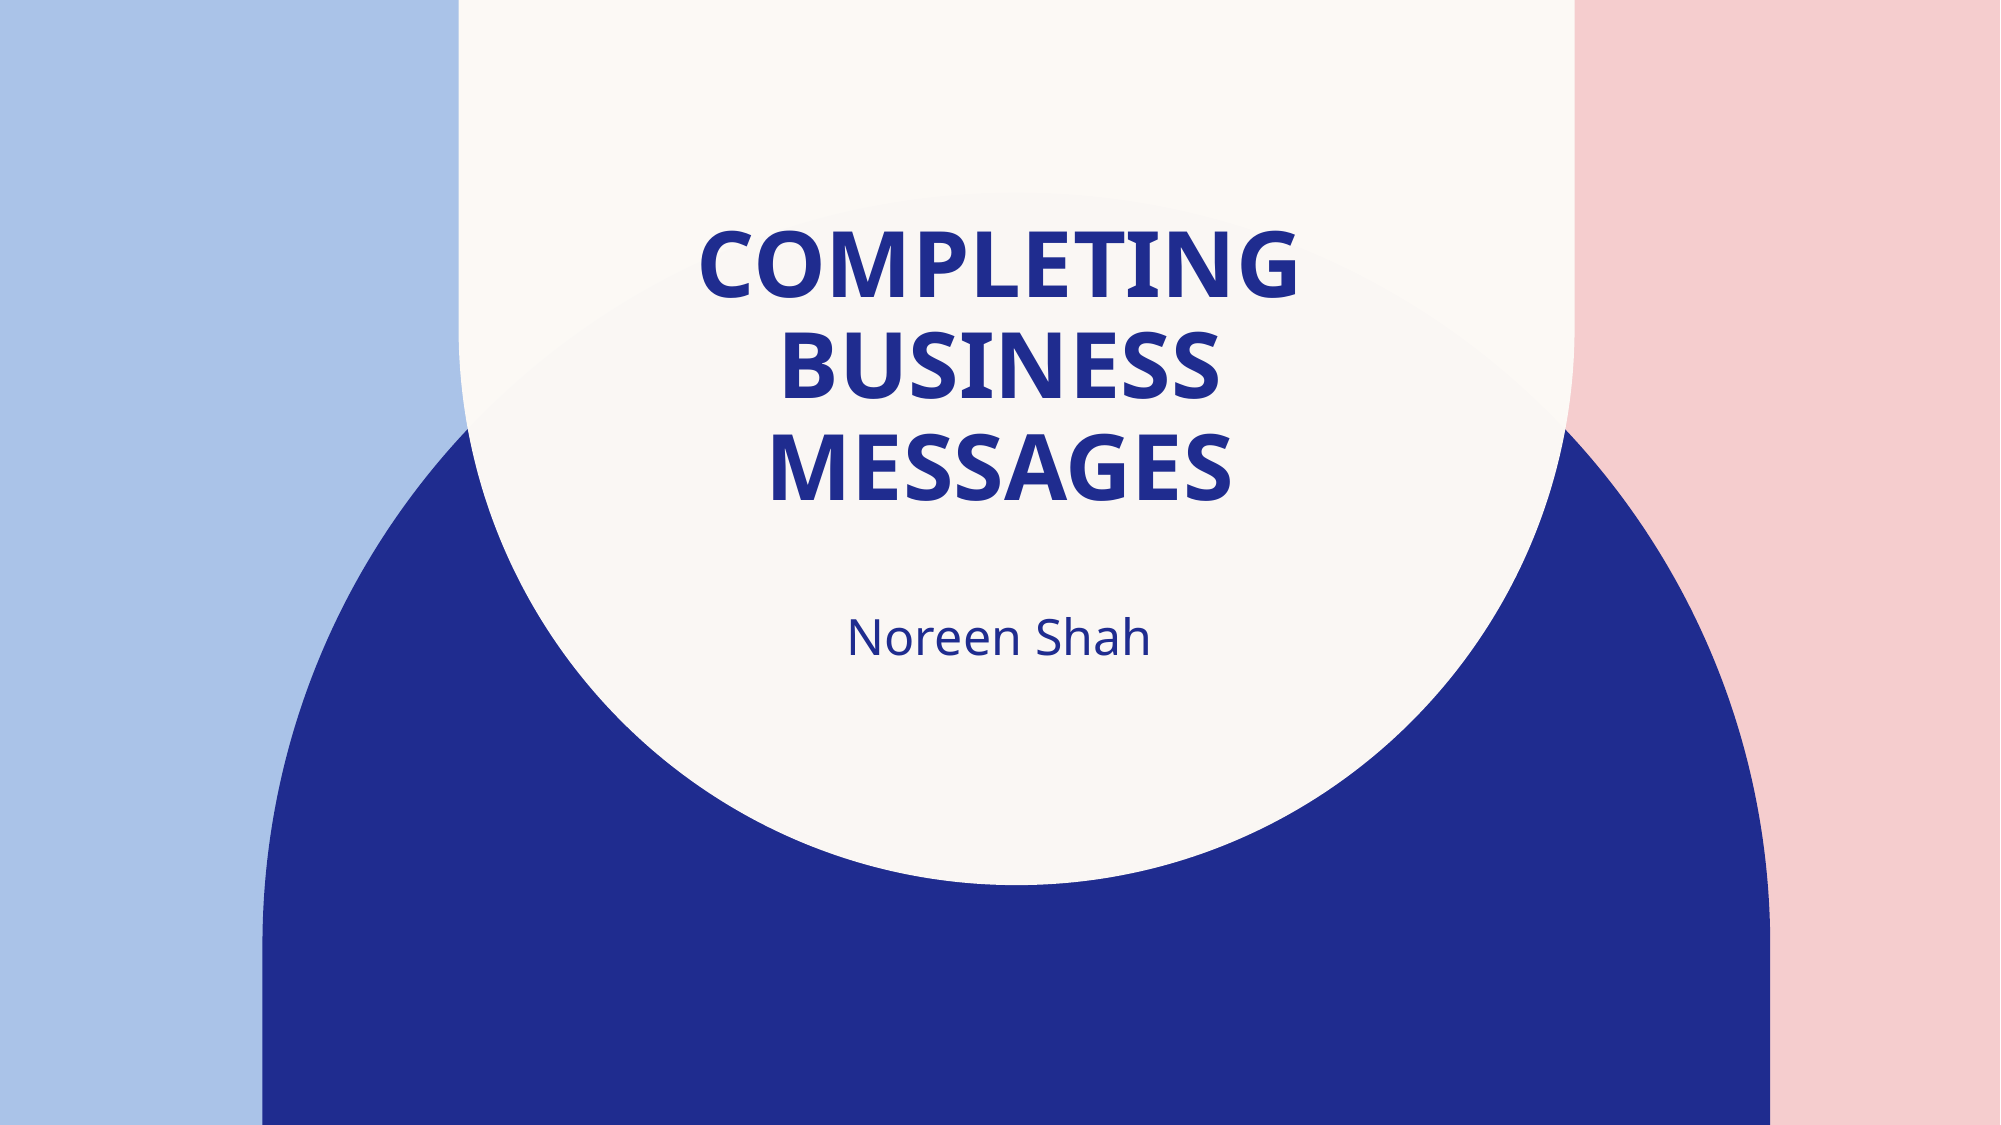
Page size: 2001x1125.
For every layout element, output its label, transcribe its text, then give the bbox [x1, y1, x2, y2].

subtitle Noreen Shah​ [713, 533, 1287, 804]
title Completing Business messages [558, 11, 1442, 527]
